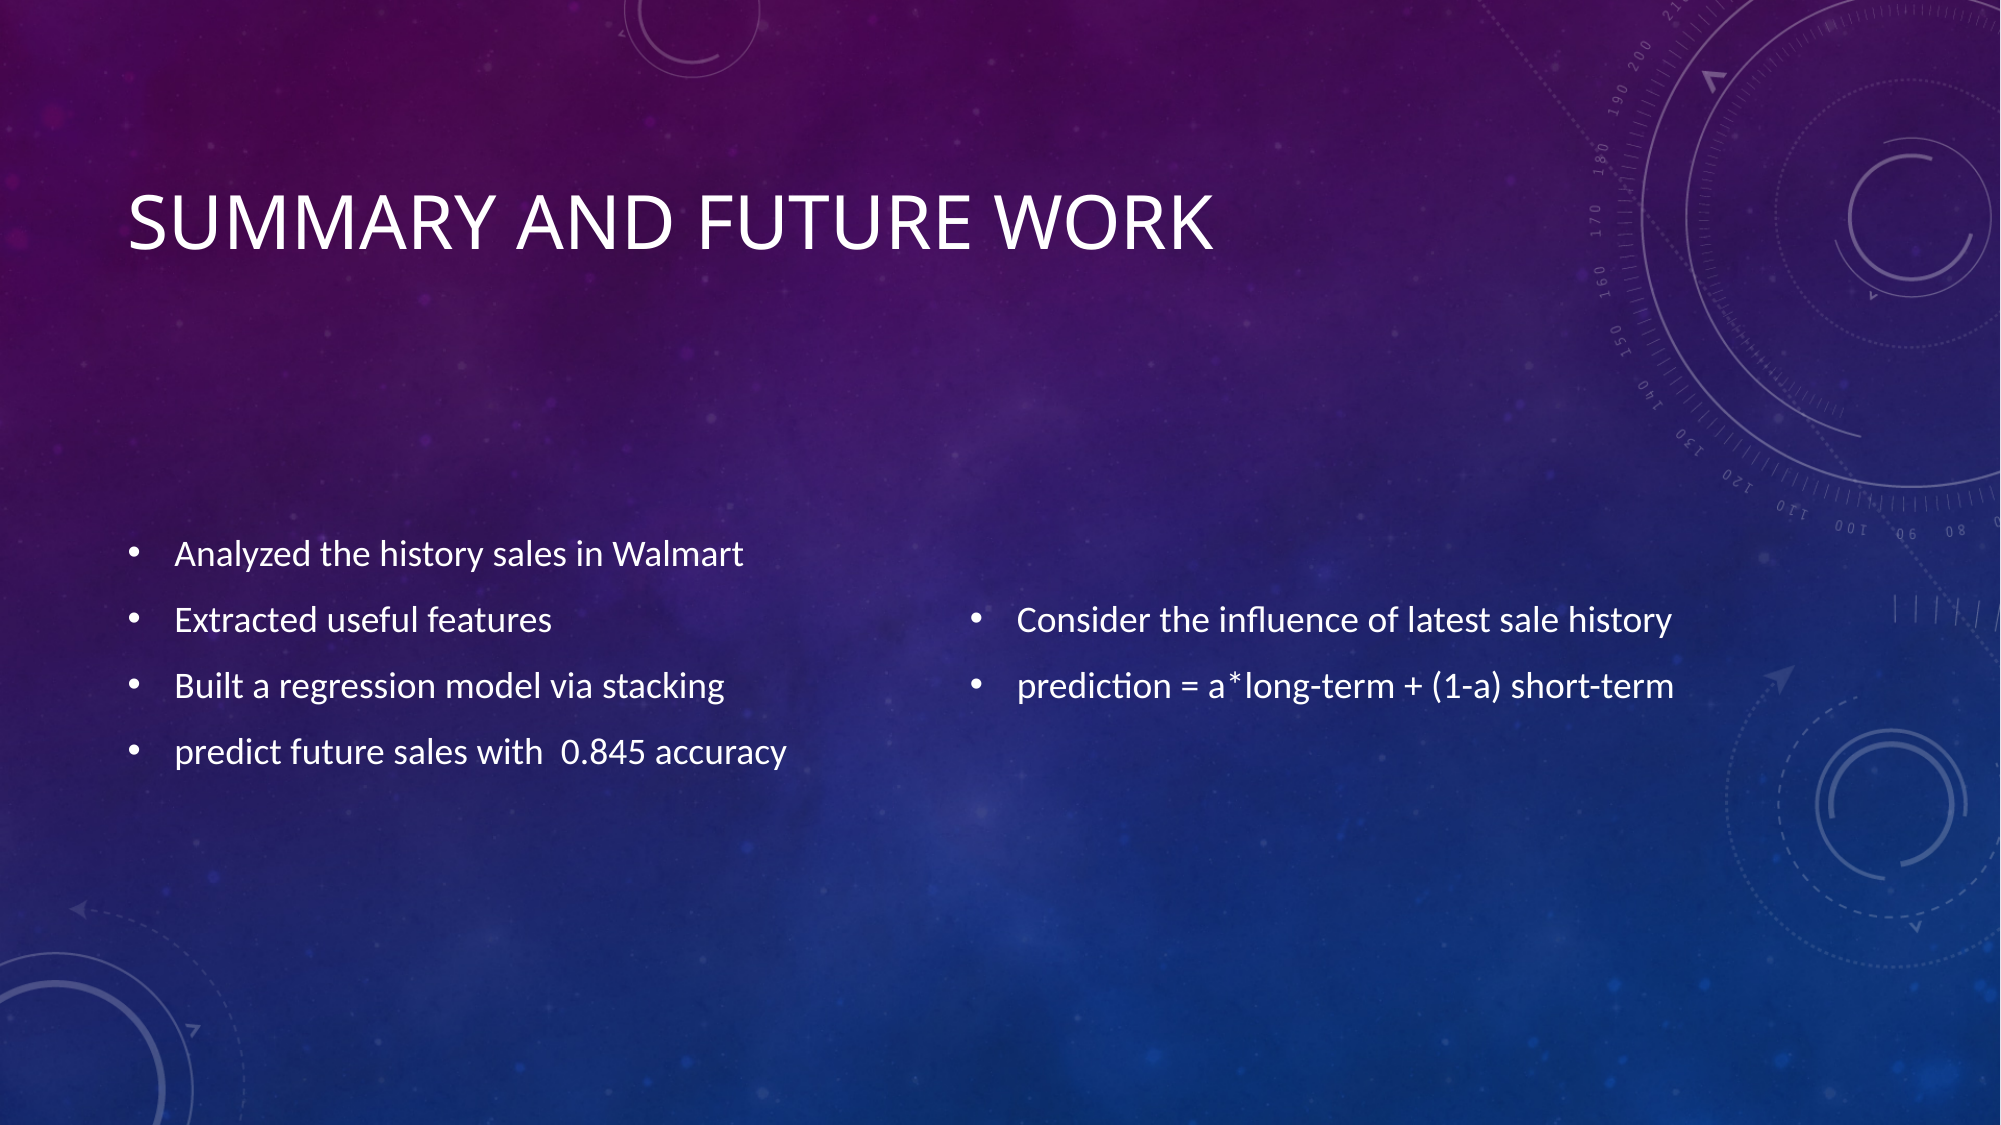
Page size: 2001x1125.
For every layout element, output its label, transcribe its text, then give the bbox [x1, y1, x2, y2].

title Summary and future work [112, 99, 1775, 339]
list Analyzed the history sales in Walmart Extracted useful features Built a regression model via stacking predict future sales with 0.845 accuracy [112, 351, 932, 950]
picture [0, 0, 2001, 1125]
list Consider the influence of latest sale history prediction = a*long-term + (1-a) short-term [955, 351, 1775, 950]
